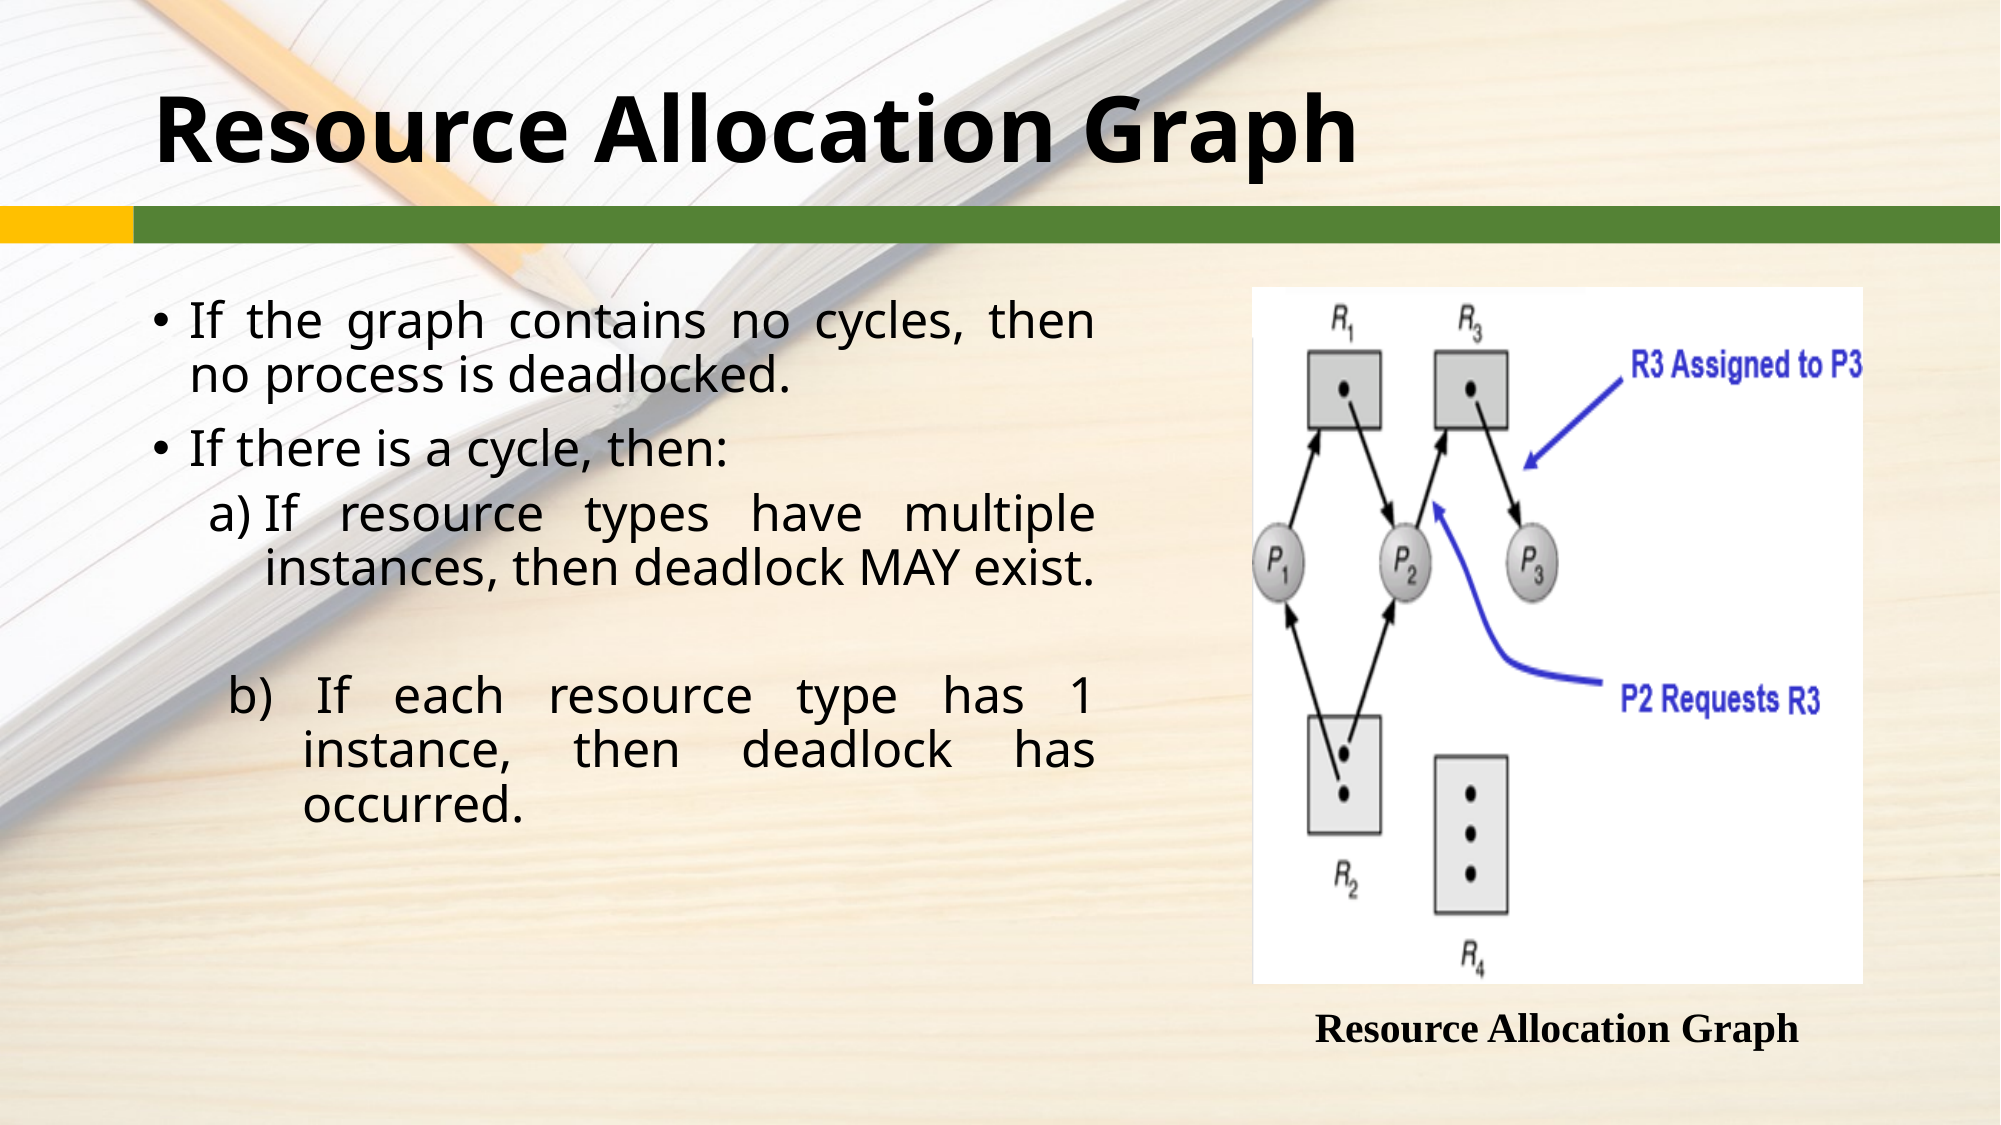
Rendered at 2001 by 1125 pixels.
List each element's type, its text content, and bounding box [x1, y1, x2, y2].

list If the graph contains no cycles, then no process is deadlocked. If there is a cycle, then: If resource types have multiple instances, then deadlock MAY exist. b) If each resource type has 1 instance, then deadlock has occurred. [137, 287, 1113, 1061]
picture [0, 244, 2000, 1125]
text_box Resource Allocation Graph [1300, 993, 1815, 1058]
picture [0, 0, 2000, 206]
title Resource Allocation Graph [137, 59, 1863, 207]
